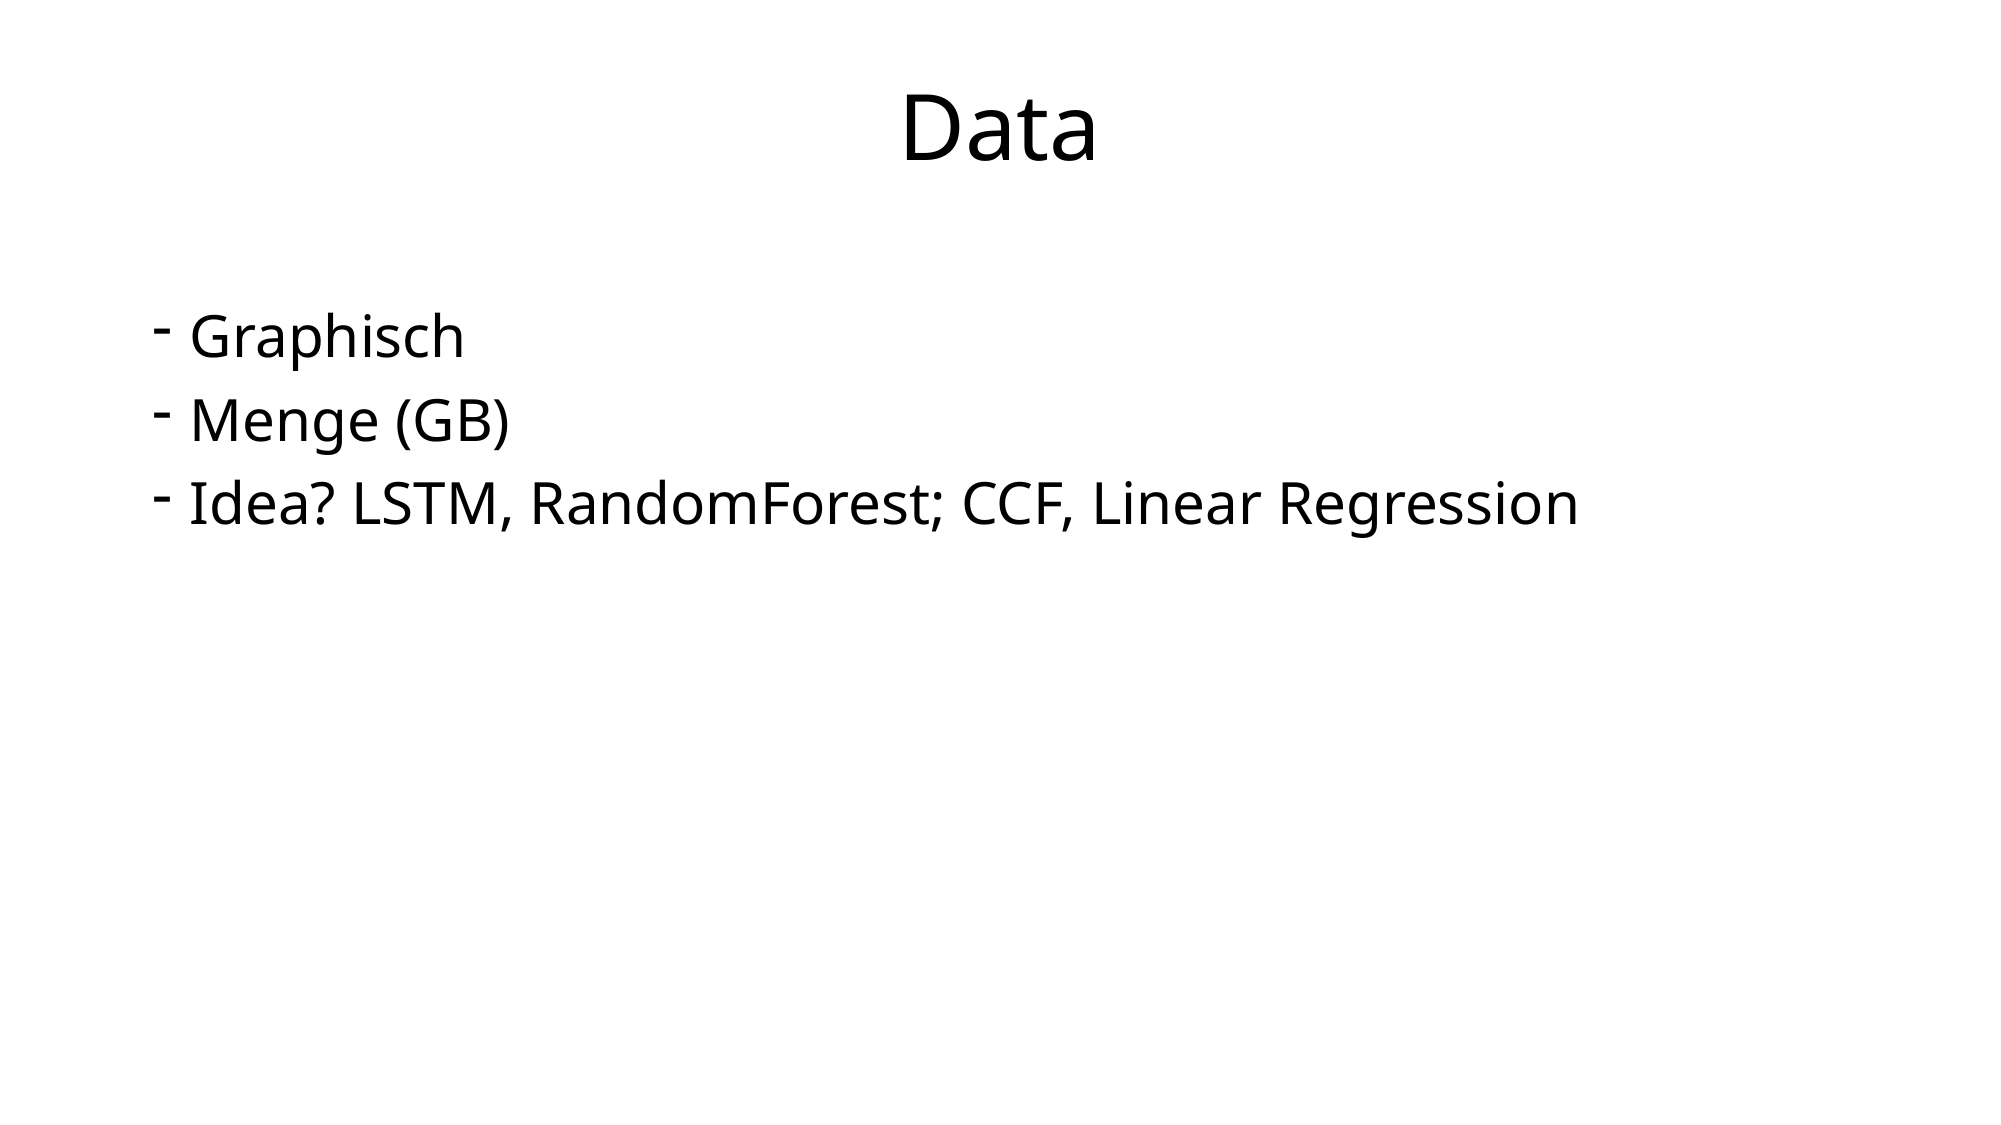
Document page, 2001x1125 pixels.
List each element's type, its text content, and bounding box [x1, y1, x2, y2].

list Graphisch Menge (GB) Idea? LSTM, RandomForest; CCF, Linear Regression [137, 299, 1863, 1014]
title Data [137, 59, 1863, 202]
